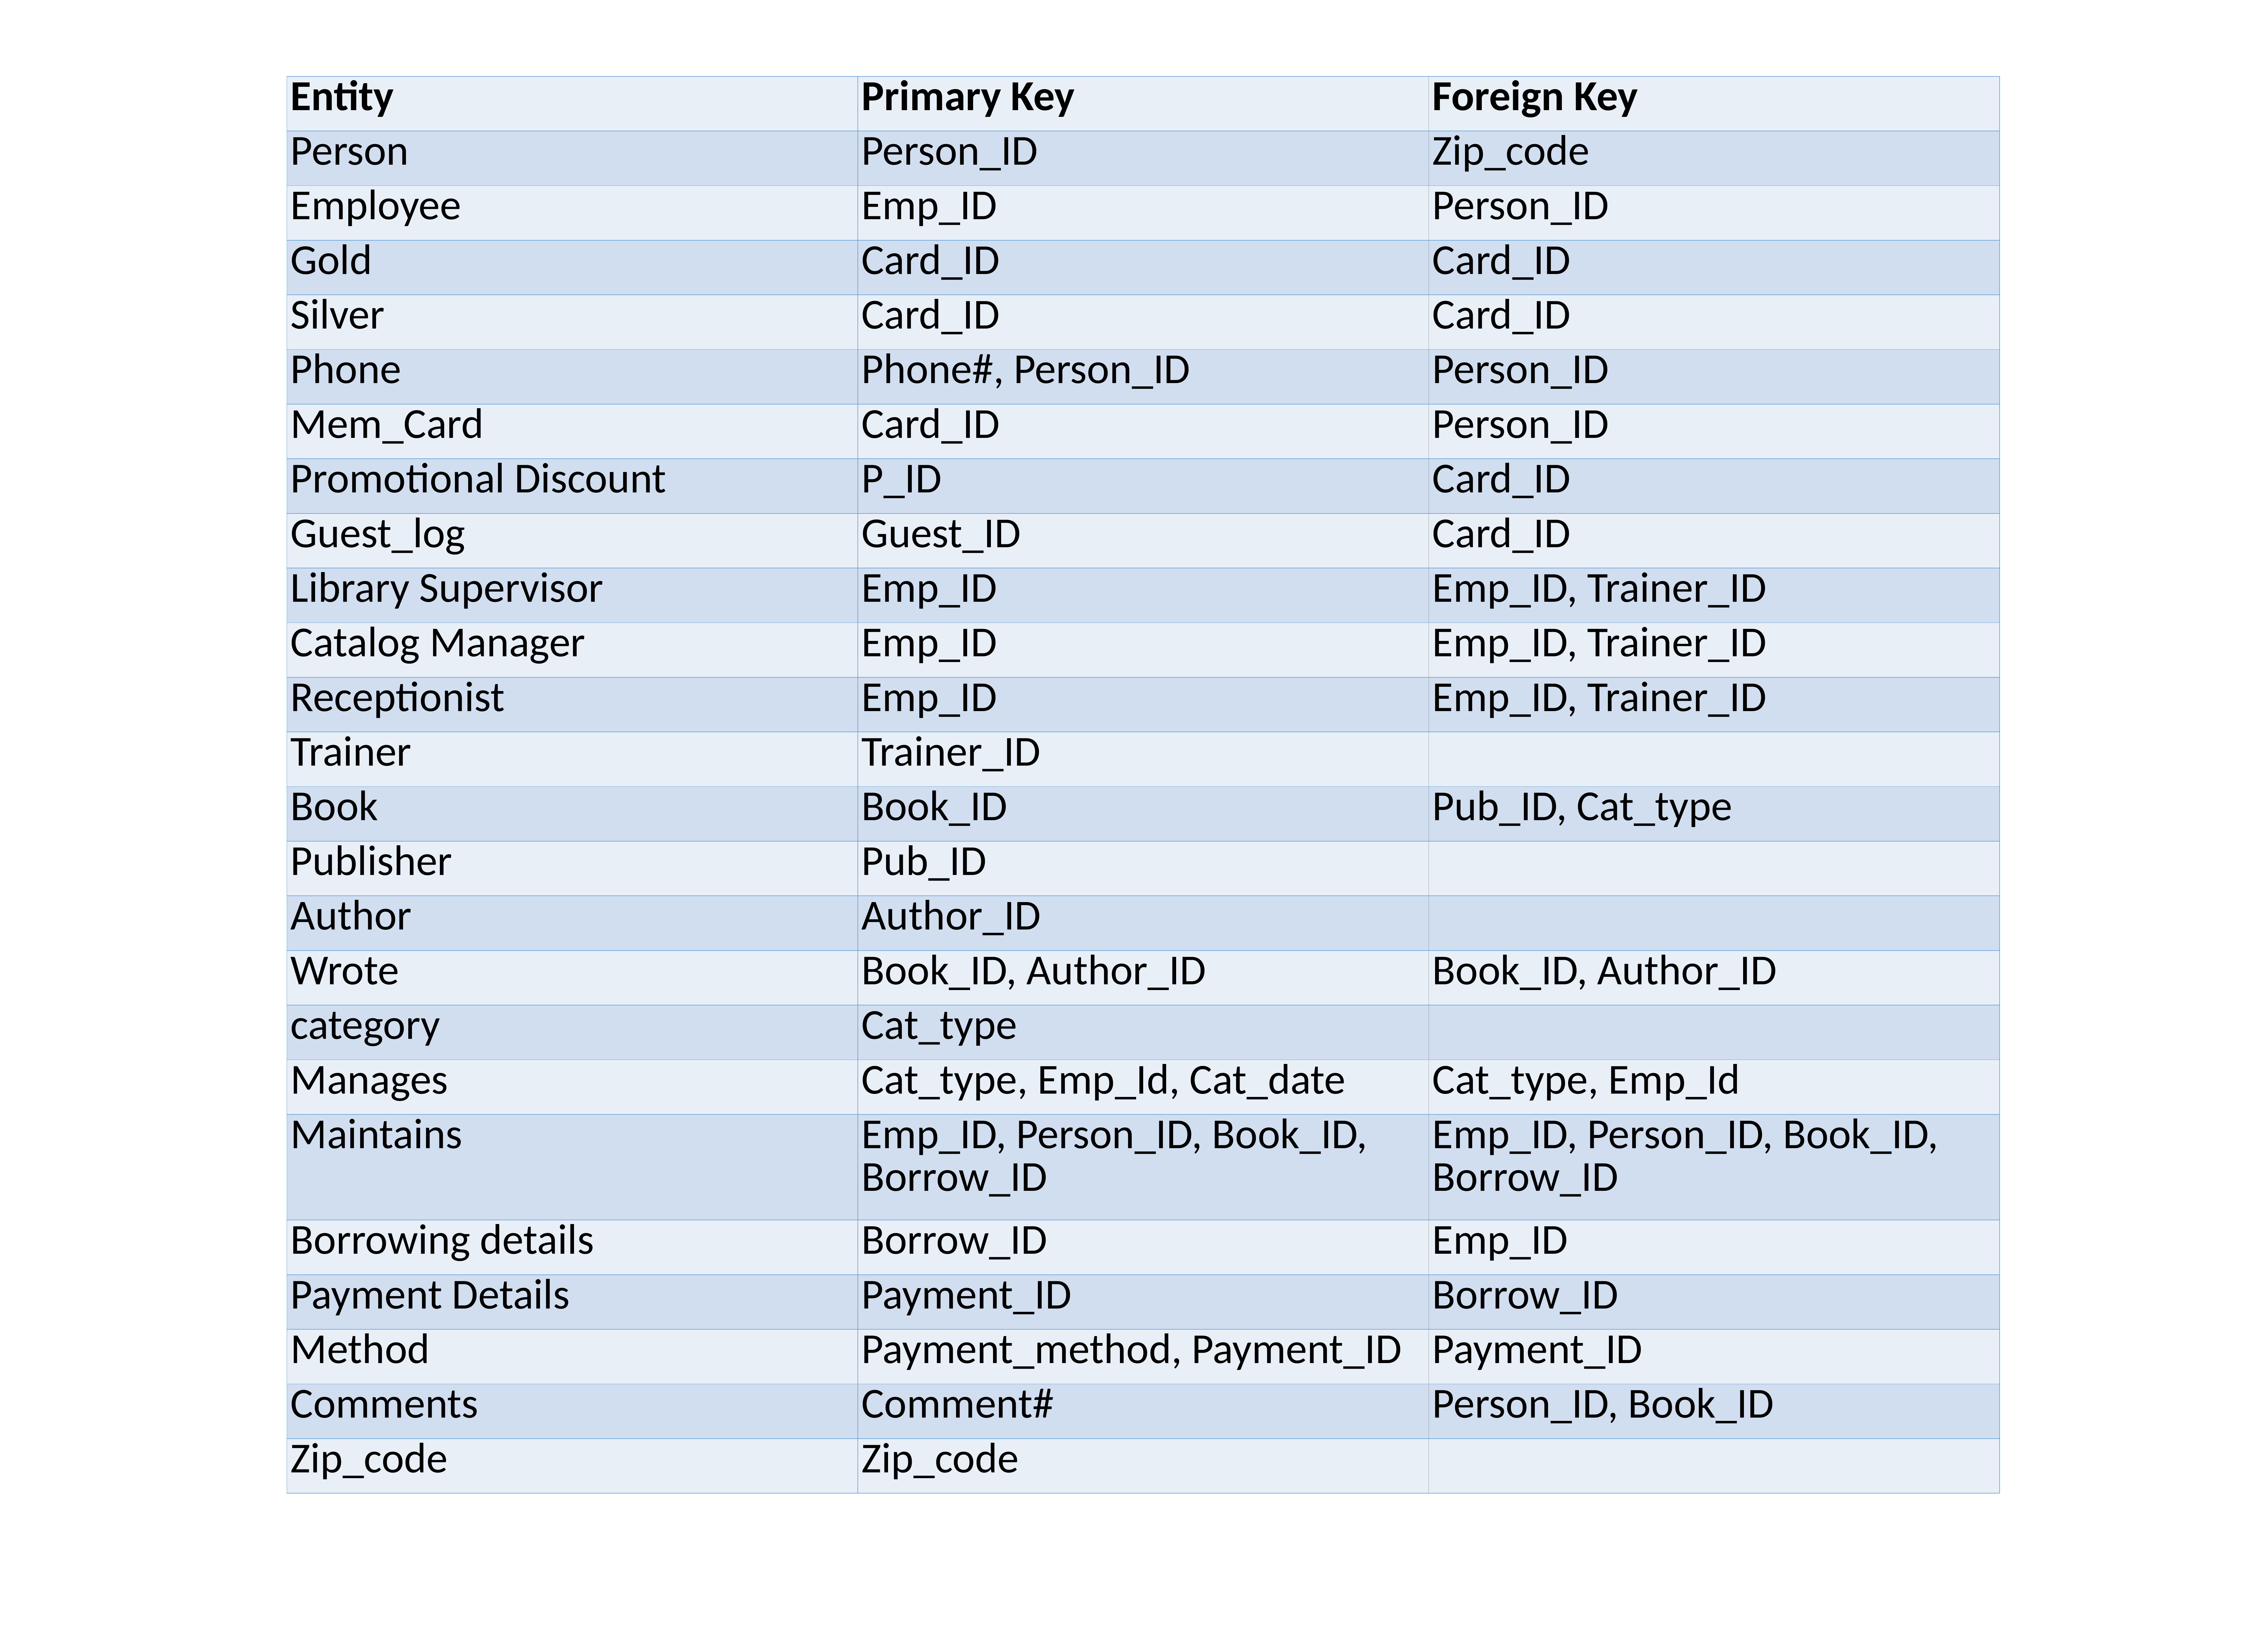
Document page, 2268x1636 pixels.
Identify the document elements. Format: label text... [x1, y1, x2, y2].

table_cell Emp_ID [858, 186, 1429, 240]
table_cell Card_ID [858, 241, 1429, 295]
table_cell Comment# [858, 1384, 1429, 1438]
table_cell Cat_type, Emp_Id [1429, 1060, 1999, 1114]
table_cell Gold [287, 241, 858, 295]
table_cell Emp_ID, Trainer_ID [1429, 568, 1999, 623]
table_cell Receptionist [287, 678, 858, 732]
table_header Primary Key [858, 77, 1429, 131]
table_cell Person_ID [1429, 404, 1999, 458]
table_cell Wrote [287, 951, 858, 1005]
table_cell Book [287, 787, 858, 841]
table_cell [1429, 841, 1999, 895]
table_cell Pub_ID, Cat_type [1429, 787, 1999, 841]
table_cell Silver [287, 295, 858, 349]
table_cell Payment_method, Payment_ID [858, 1330, 1429, 1384]
table_cell Borrow_ID [858, 1220, 1429, 1275]
table_cell P_ID [858, 459, 1429, 513]
table_cell category [287, 1005, 858, 1060]
table_cell Publisher [287, 841, 858, 895]
table_cell Emp_ID [1429, 1220, 1999, 1275]
table_cell Emp_ID [858, 568, 1429, 623]
table_cell Emp_ID, Person_ID, Book_ID, Borrow_ID [1429, 1115, 1999, 1220]
table_cell Payment_ID [858, 1275, 1429, 1329]
table_cell Promotional Discount [287, 459, 858, 513]
table_cell Library Supervisor [287, 568, 858, 623]
table_cell Trainer_ID [858, 732, 1429, 786]
table_cell Borrowing details [287, 1220, 858, 1275]
table_cell Emp_ID, Trainer_ID [1429, 678, 1999, 732]
table_cell Author [287, 896, 858, 950]
table_cell Card_ID [1429, 241, 1999, 295]
table_cell Person_ID [1429, 186, 1999, 240]
table_cell Zip_code [858, 1439, 1429, 1493]
table_cell Card_ID [1429, 459, 1999, 513]
table_cell Zip_code [1429, 131, 1999, 185]
table_cell Emp_ID [858, 623, 1429, 677]
table_cell Author_ID [858, 896, 1429, 950]
table_cell Guest_log [287, 514, 858, 568]
table_cell Method [287, 1330, 858, 1384]
table_cell Guest_ID [858, 514, 1429, 568]
table_cell Catalog Manager [287, 623, 858, 677]
table_cell Employee [287, 186, 858, 240]
table_cell Person [287, 131, 858, 185]
table_cell Book_ID [858, 787, 1429, 841]
table_cell Card_ID [1429, 295, 1999, 349]
table_cell Book_ID, Author_ID [858, 951, 1429, 1005]
table_cell Payment Details [287, 1275, 858, 1329]
table_cell Cat_type, Emp_Id, Cat_date [858, 1060, 1429, 1114]
table_cell Trainer [287, 732, 858, 786]
table_header Foreign Key [1429, 77, 1999, 131]
table_cell Maintains [287, 1115, 858, 1220]
table_cell Card_ID [858, 295, 1429, 349]
table_cell [1429, 1439, 1999, 1493]
table_cell Comments [287, 1384, 858, 1438]
table_cell Emp_ID [858, 678, 1429, 732]
table_cell Mem_Card [287, 404, 858, 458]
table_cell Payment_ID [1429, 1330, 1999, 1384]
table_cell [1429, 896, 1999, 950]
table_cell Zip_code [287, 1439, 858, 1493]
table_cell Cat_type [858, 1005, 1429, 1060]
table_cell [1429, 732, 1999, 786]
table_cell Book_ID, Author_ID [1429, 951, 1999, 1005]
table_cell Pub_ID [858, 841, 1429, 895]
table_cell Person_ID [1429, 350, 1999, 404]
table_cell Manages [287, 1060, 858, 1114]
table_cell Phone [287, 350, 858, 404]
table_cell Card_ID [1429, 514, 1999, 568]
table_cell Person_ID [858, 131, 1429, 185]
table_cell [1429, 1005, 1999, 1060]
table_cell Borrow_ID [1429, 1275, 1999, 1329]
table_header Entity [287, 77, 858, 131]
table_cell Card_ID [858, 404, 1429, 458]
table_cell Phone#, Person_ID [858, 350, 1429, 404]
table_cell Person_ID, Book_ID [1429, 1384, 1999, 1438]
table_cell Emp_ID, Trainer_ID [1429, 623, 1999, 677]
table_cell Emp_ID, Person_ID, Book_ID, Borrow_ID [858, 1115, 1429, 1220]
